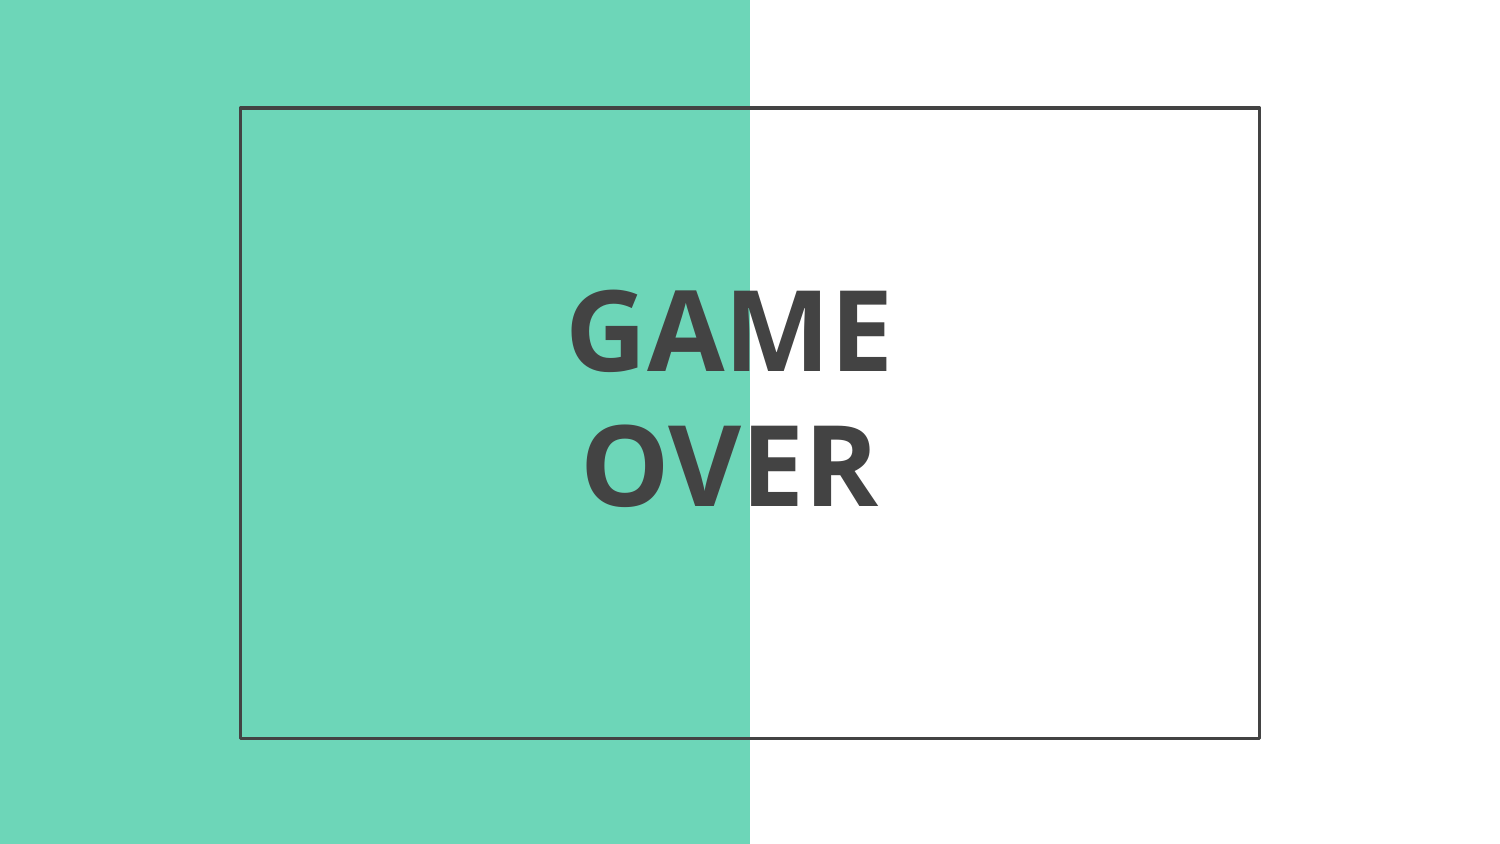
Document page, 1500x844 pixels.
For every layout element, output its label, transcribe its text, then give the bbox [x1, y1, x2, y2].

text_box [240, 600, 1260, 739]
subtitle GAME OVER [0, 243, 1500, 600]
text_box [240, 107, 1260, 243]
